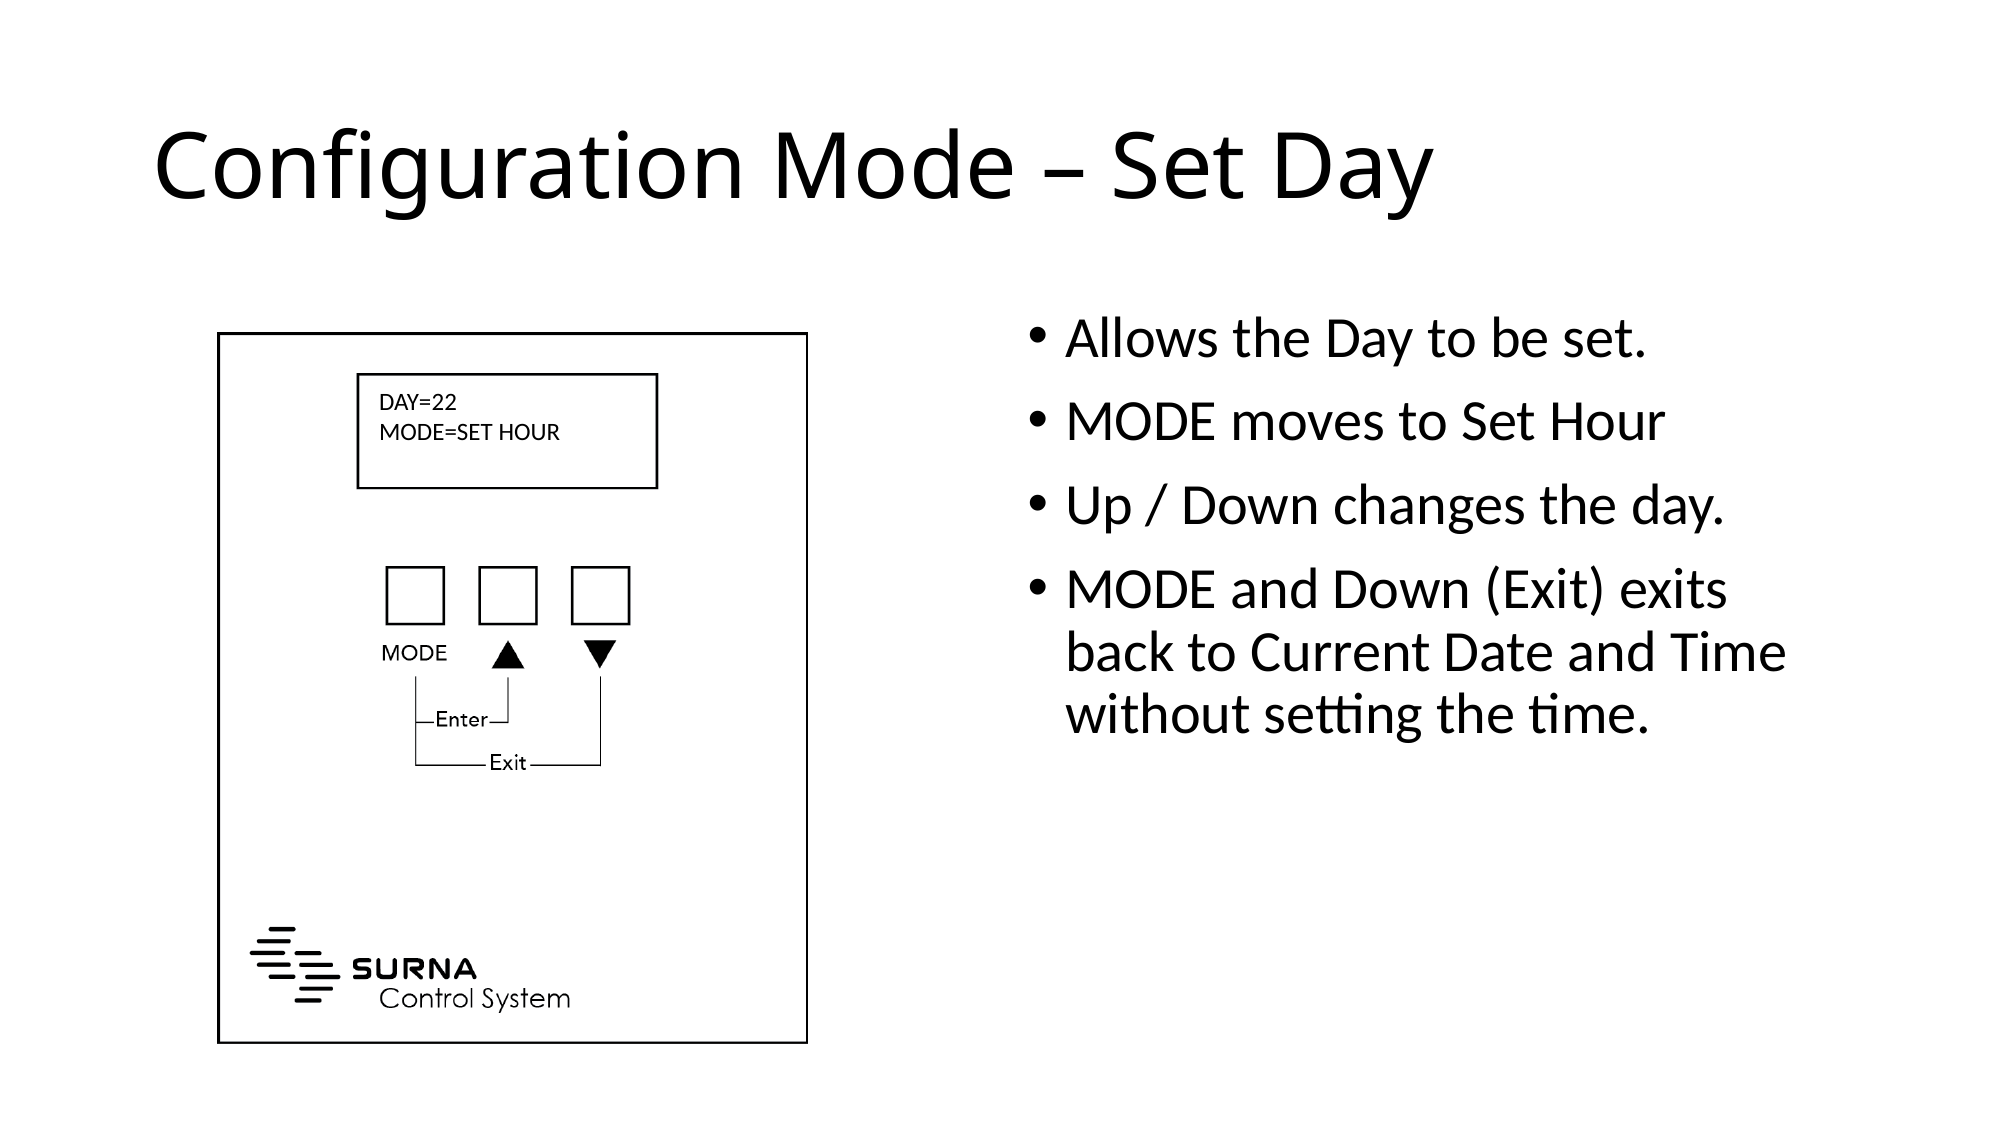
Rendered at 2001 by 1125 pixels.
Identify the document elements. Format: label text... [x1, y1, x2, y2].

title Configuration Mode – Set Day [137, 59, 1863, 278]
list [217, 332, 808, 1044]
list Allows the Day to be set. MODE moves to Set Hour Up / Down changes the day. MODE and Down (Exit) exits back to Current Date and Time without setting the time. [1012, 299, 1863, 1014]
